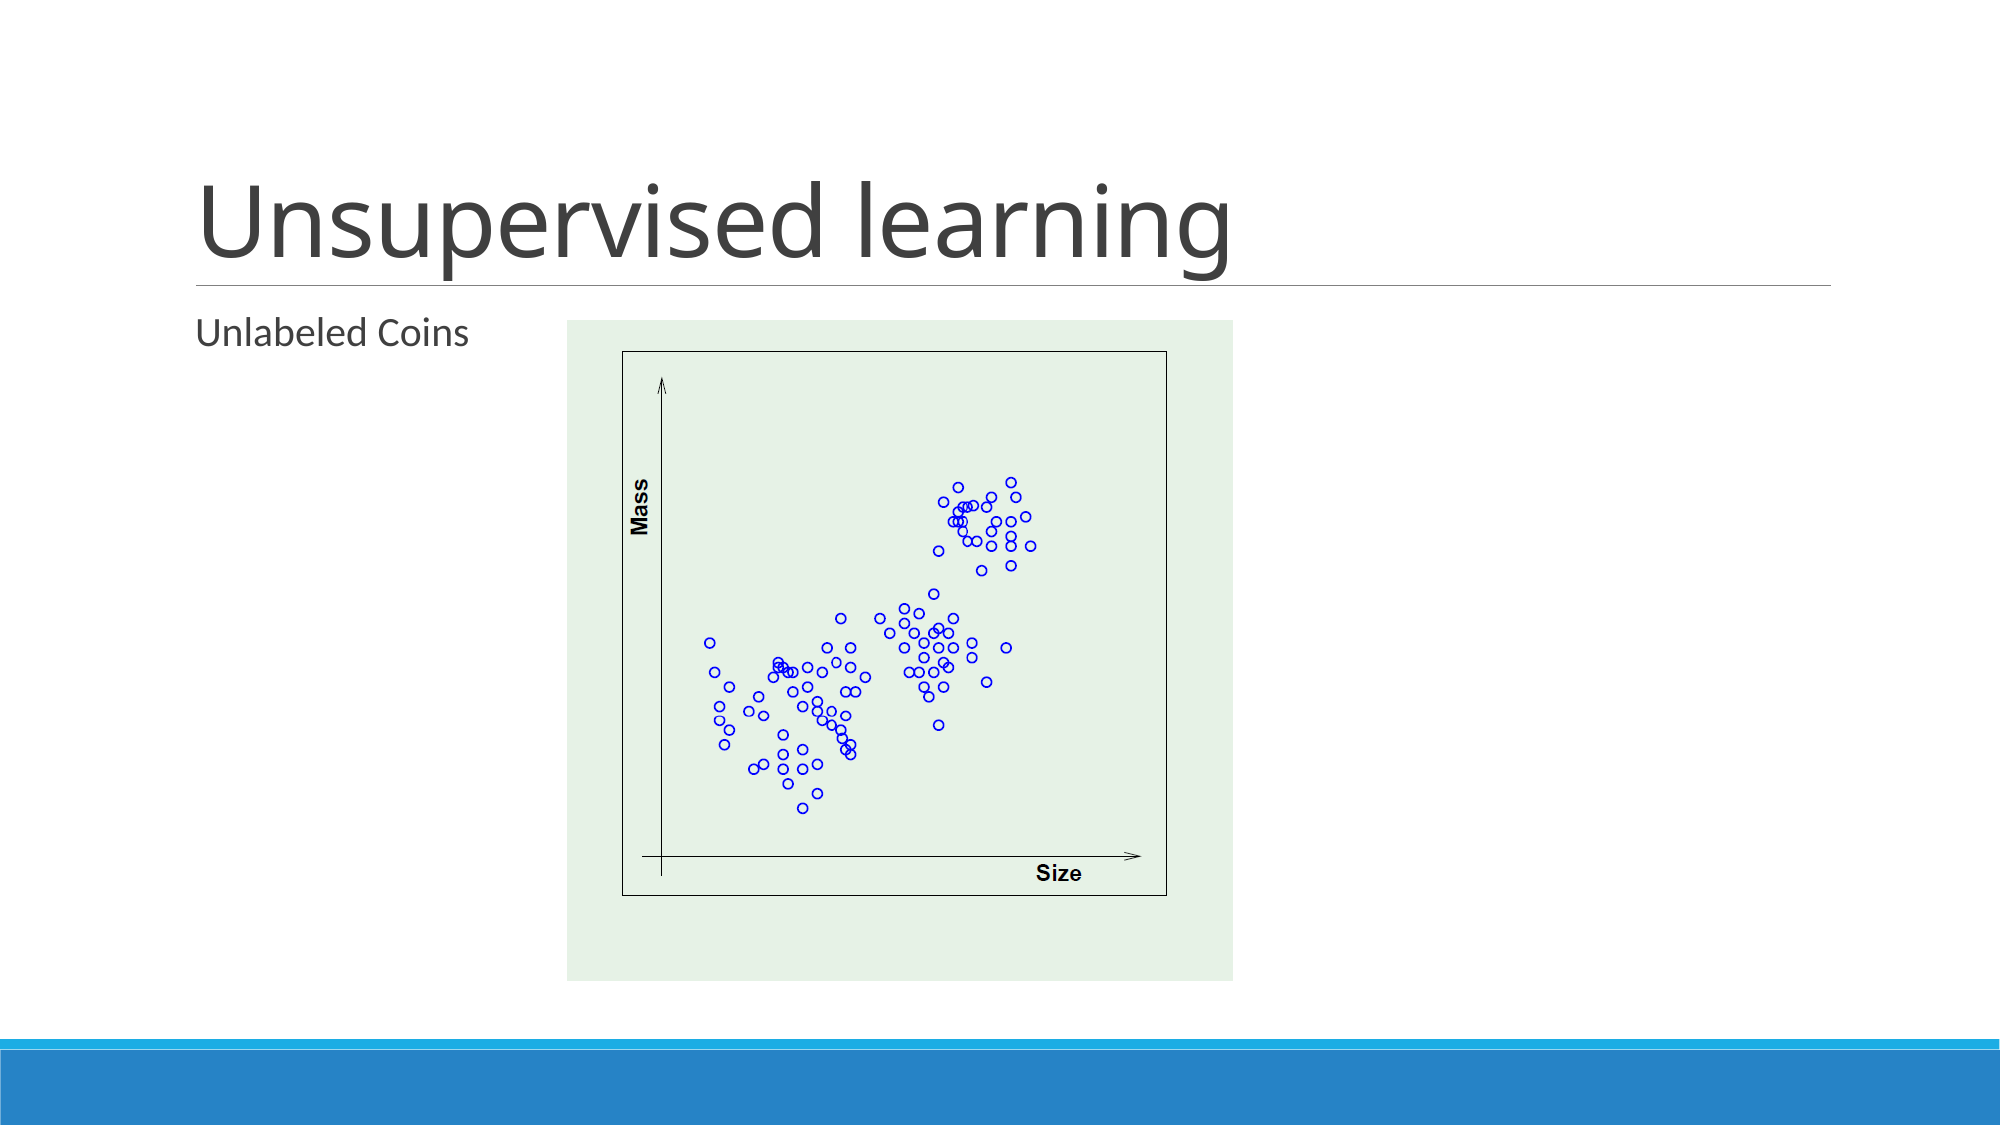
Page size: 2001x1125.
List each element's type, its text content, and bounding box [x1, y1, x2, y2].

title Unsupervised learning [180, 47, 1830, 285]
list Unlabeled Coins [180, 302, 1830, 963]
picture [566, 320, 1233, 981]
